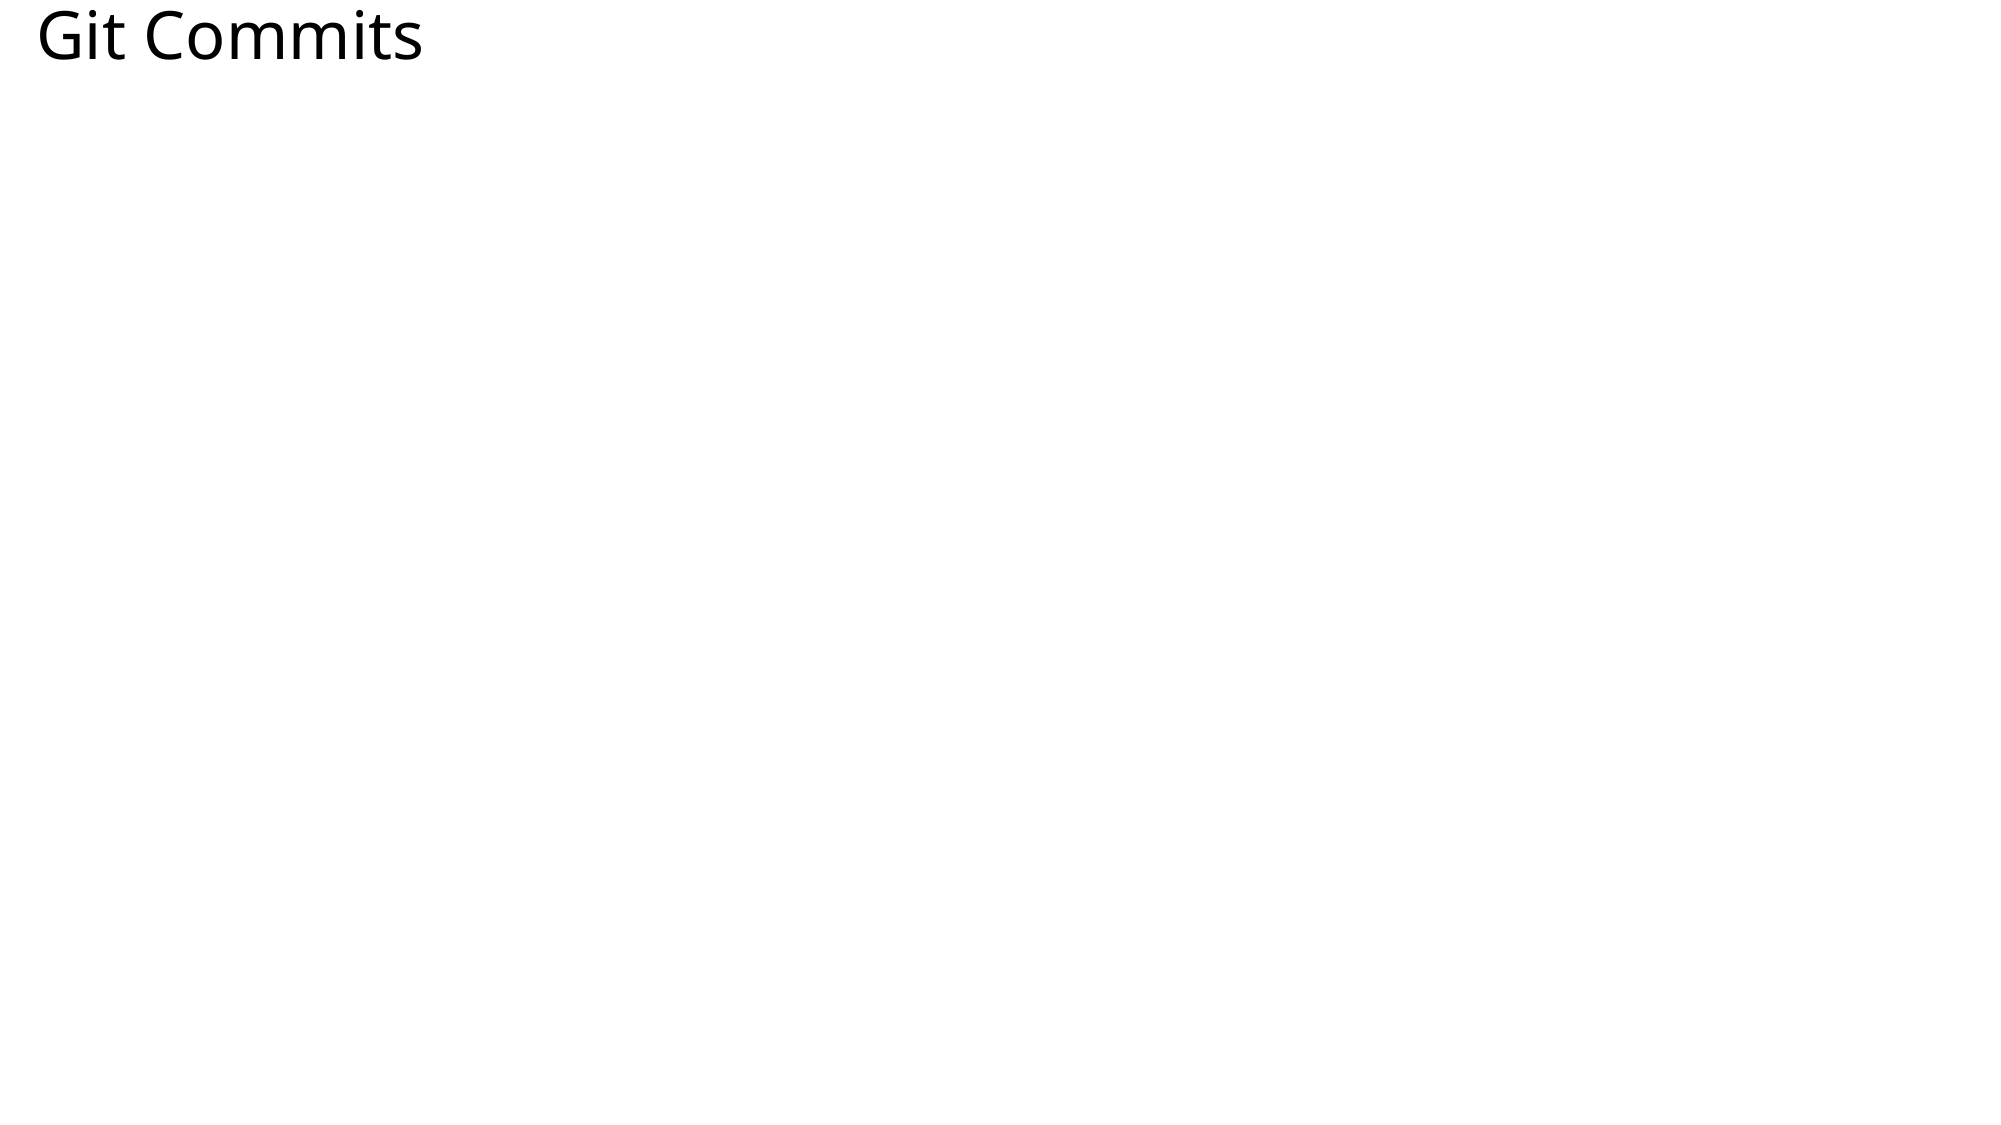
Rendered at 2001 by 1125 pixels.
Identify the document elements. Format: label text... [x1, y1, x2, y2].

text_box Git Commits [21, 0, 440, 80]
